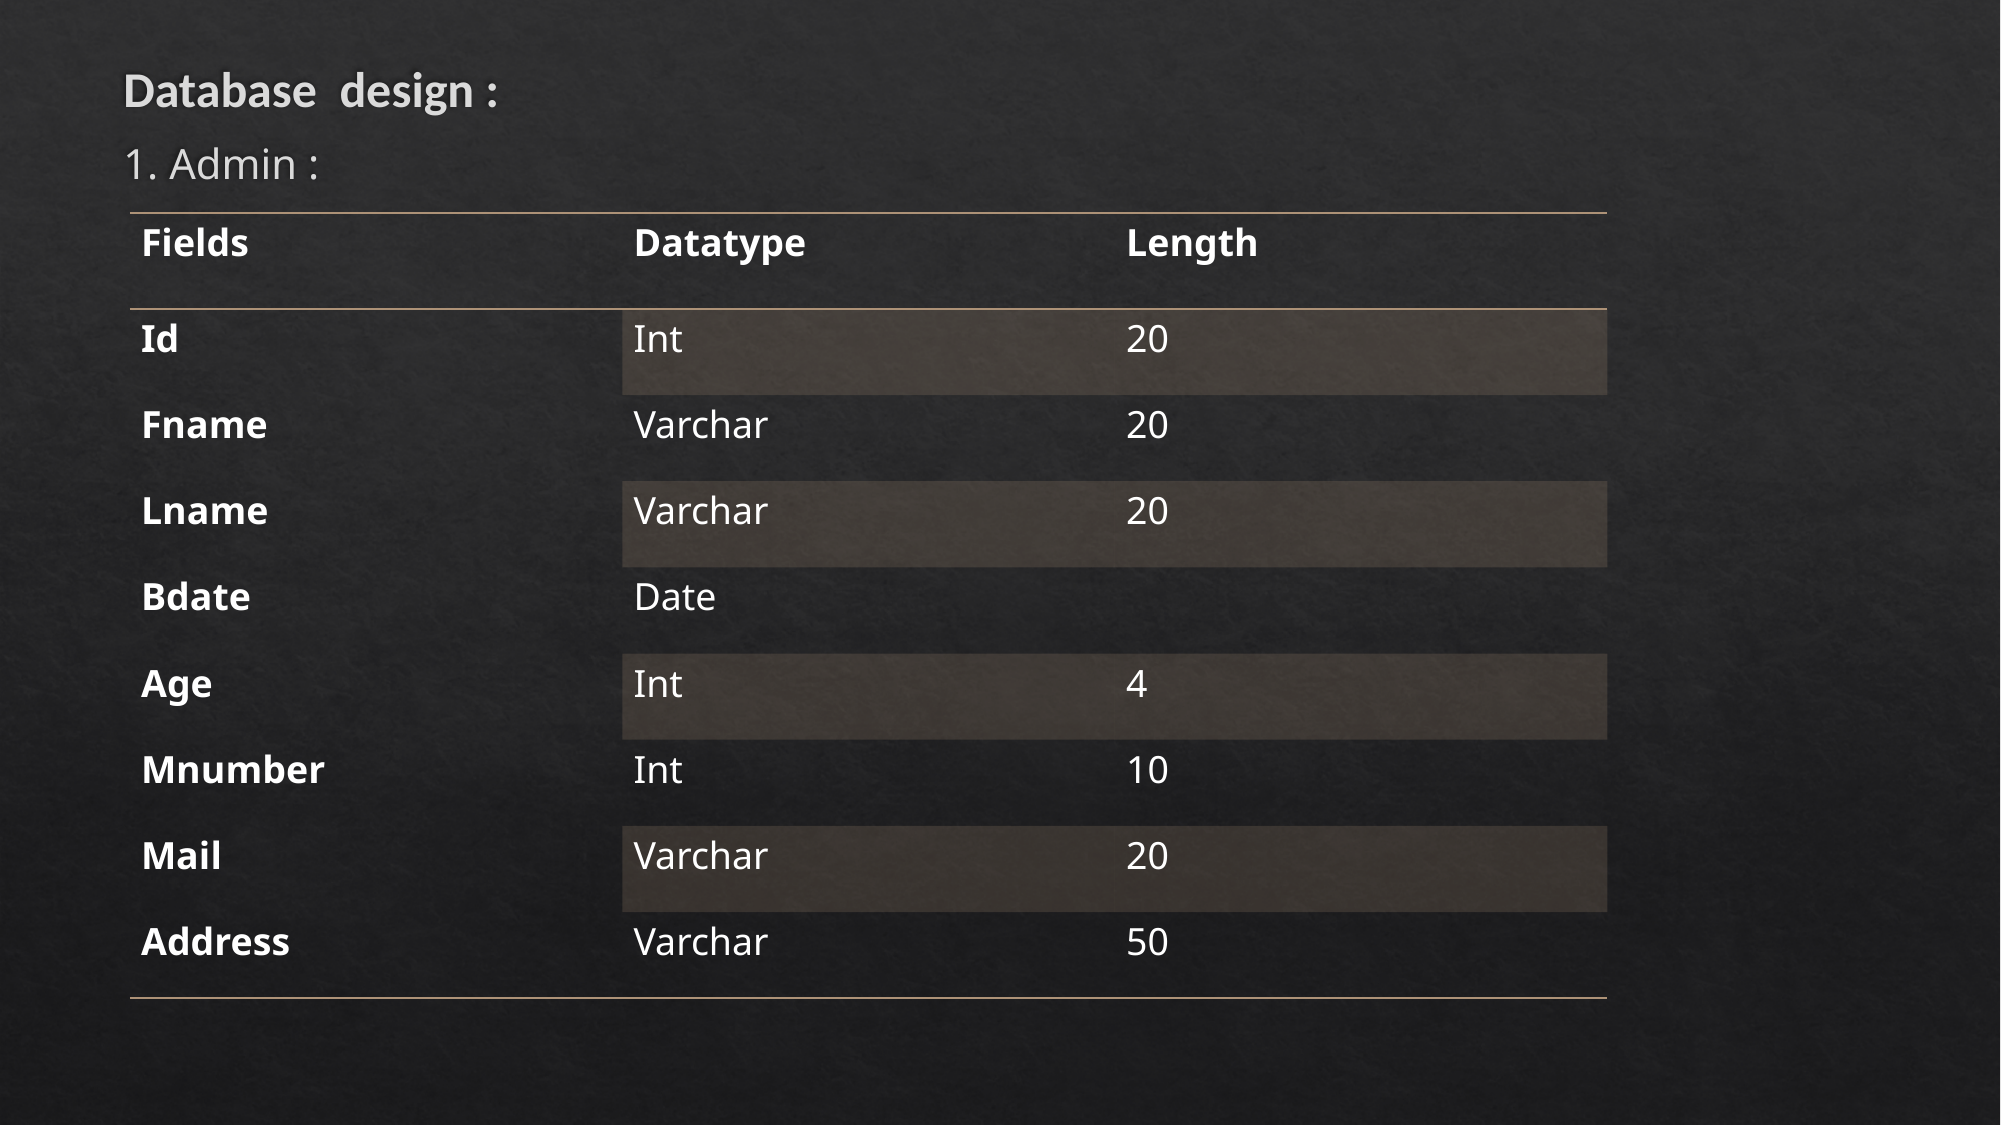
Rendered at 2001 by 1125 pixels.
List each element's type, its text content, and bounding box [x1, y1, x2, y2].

table_cell 20 [1115, 310, 1607, 395]
table_cell Bdate [130, 567, 622, 654]
table_cell Varchar [622, 826, 1115, 912]
table_cell 20 [1115, 481, 1607, 567]
table_cell Age [130, 654, 622, 740]
table_cell Date [622, 567, 1115, 654]
table_cell Mail [130, 826, 622, 912]
table_cell Lname [130, 481, 622, 567]
table_cell Id [130, 310, 622, 395]
table_cell Varchar [622, 395, 1115, 481]
table_cell 4 [1115, 654, 1607, 740]
list Database design : 1. Admin : [102, 50, 1907, 1042]
table_cell Mnumber [130, 740, 622, 826]
table_header Datatype [622, 214, 1115, 308]
table_cell Int [622, 654, 1115, 740]
table_cell Varchar [622, 912, 1115, 997]
table_cell 20 [1115, 826, 1607, 912]
table_cell Int [622, 310, 1115, 395]
table_cell Varchar [622, 481, 1115, 567]
table_header Length [1115, 214, 1607, 308]
table_header Fields [130, 214, 622, 308]
table_cell 50 [1115, 912, 1607, 997]
table_cell Int [622, 740, 1115, 826]
table_cell Address [130, 912, 622, 997]
table_cell 10 [1115, 740, 1607, 826]
table_cell Fname [130, 395, 622, 481]
table_cell [1115, 567, 1607, 654]
table_cell 20 [1115, 395, 1607, 481]
